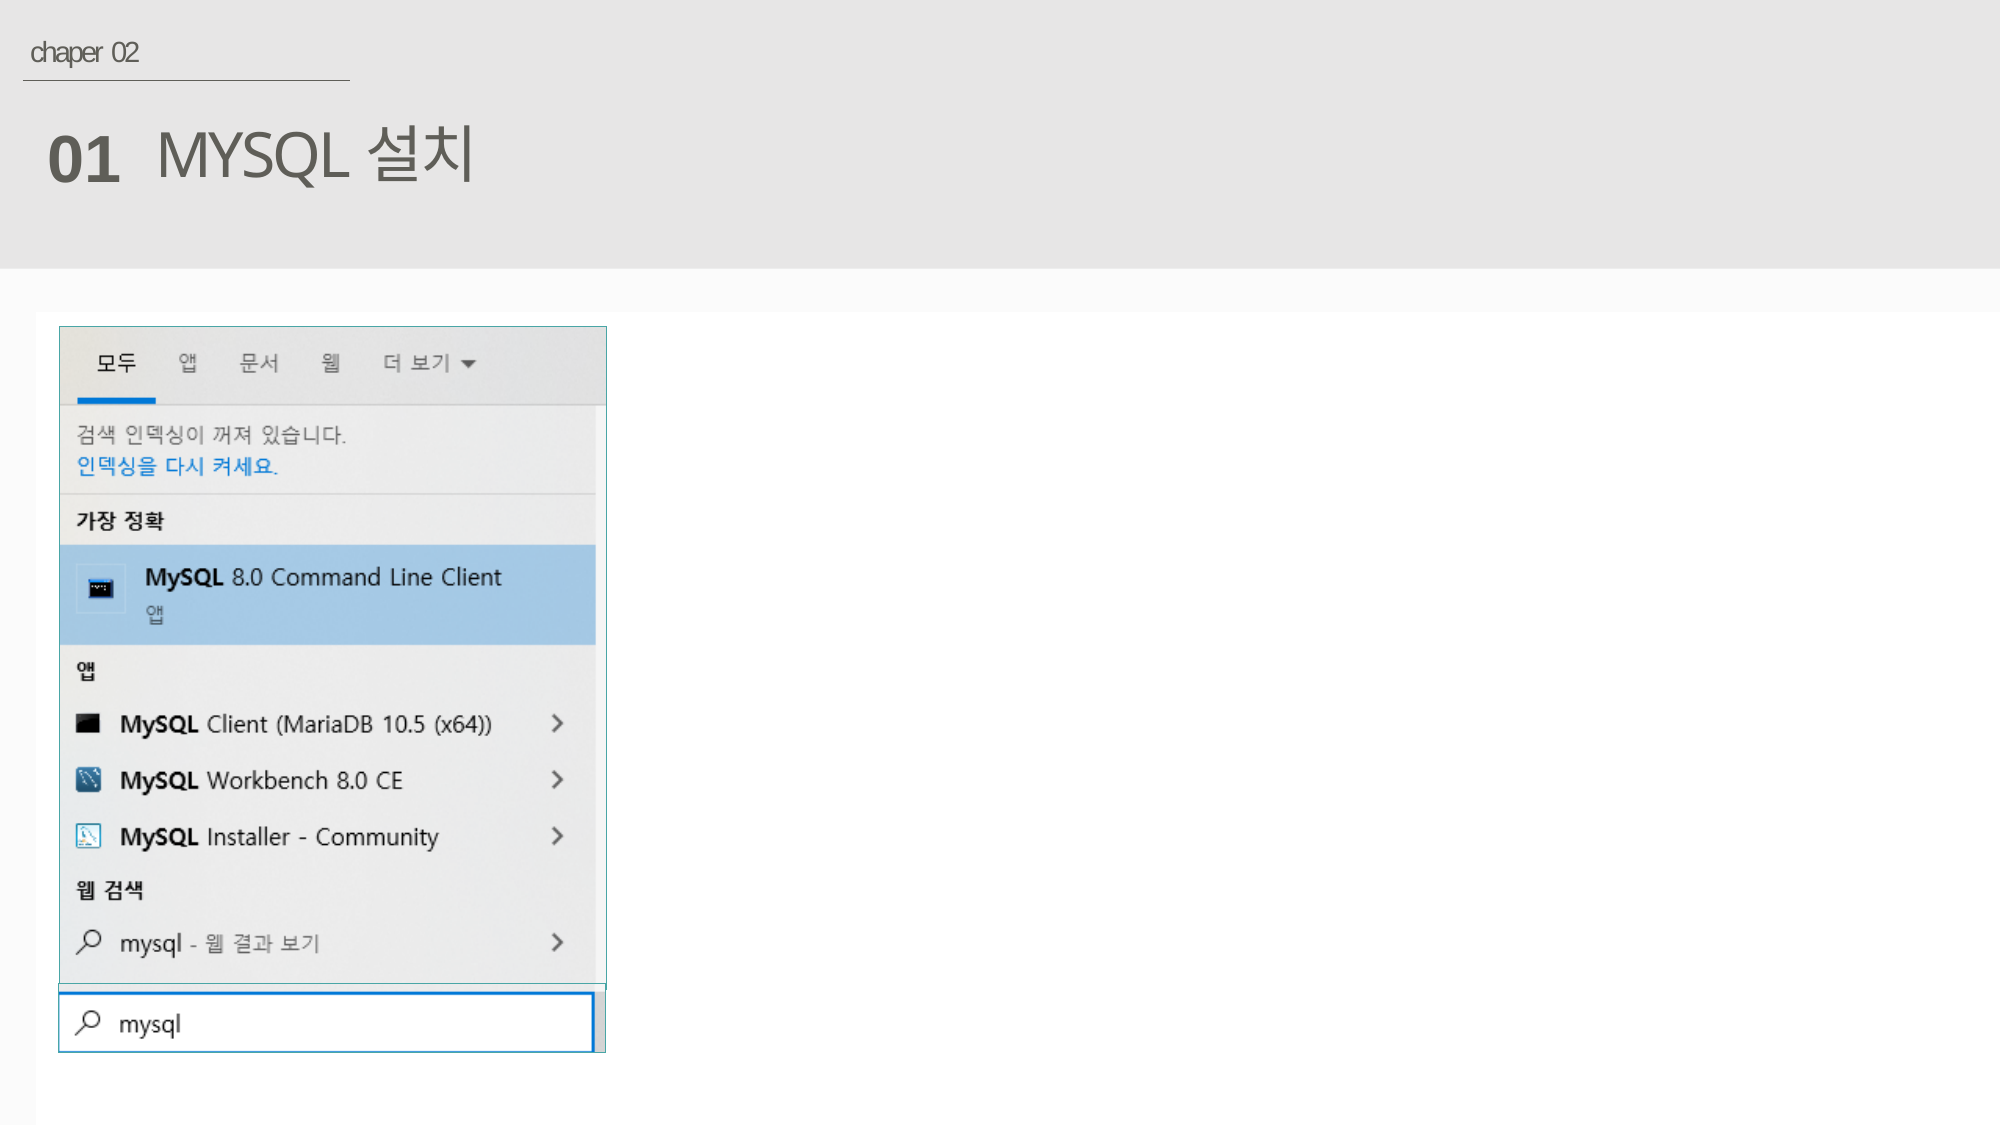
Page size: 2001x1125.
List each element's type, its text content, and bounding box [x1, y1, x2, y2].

text_box 01 [32, 108, 137, 204]
text_box [36, 312, 2000, 1125]
text_box MYSQL설치 [140, 107, 493, 198]
text_box chaper 02 [15, 25, 156, 76]
text_box [0, 0, 2000, 270]
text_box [58, 326, 607, 1053]
